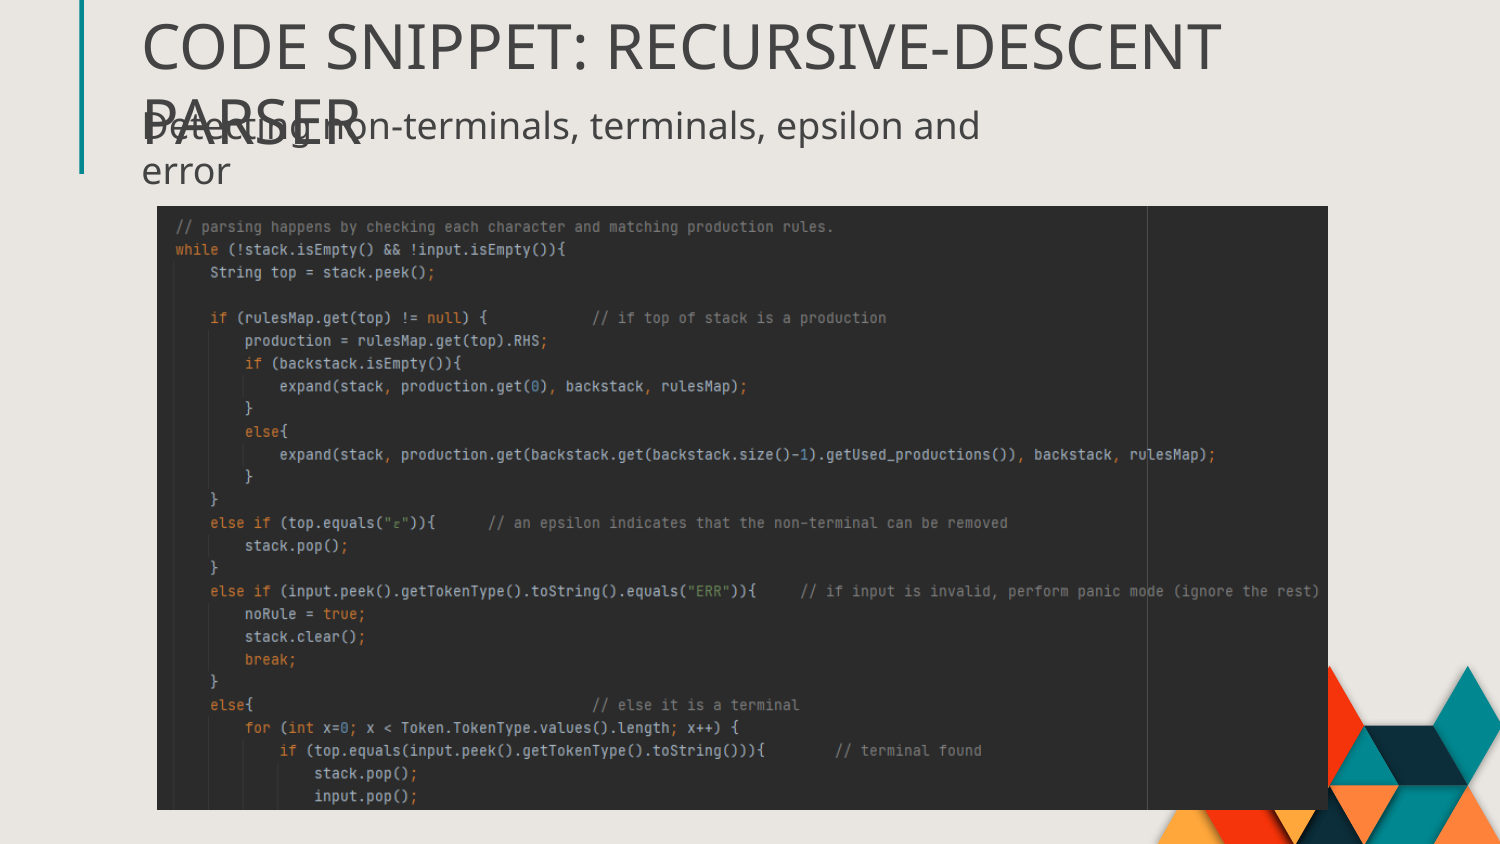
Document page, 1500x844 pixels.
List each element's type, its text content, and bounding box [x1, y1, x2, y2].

picture [157, 206, 1328, 811]
title CODE SNIPPET: RECURSIVE-DESCENT PARSER [126, 76, 1328, 172]
title Detecting non-terminals, terminals, epsilon and error [126, 111, 1054, 207]
